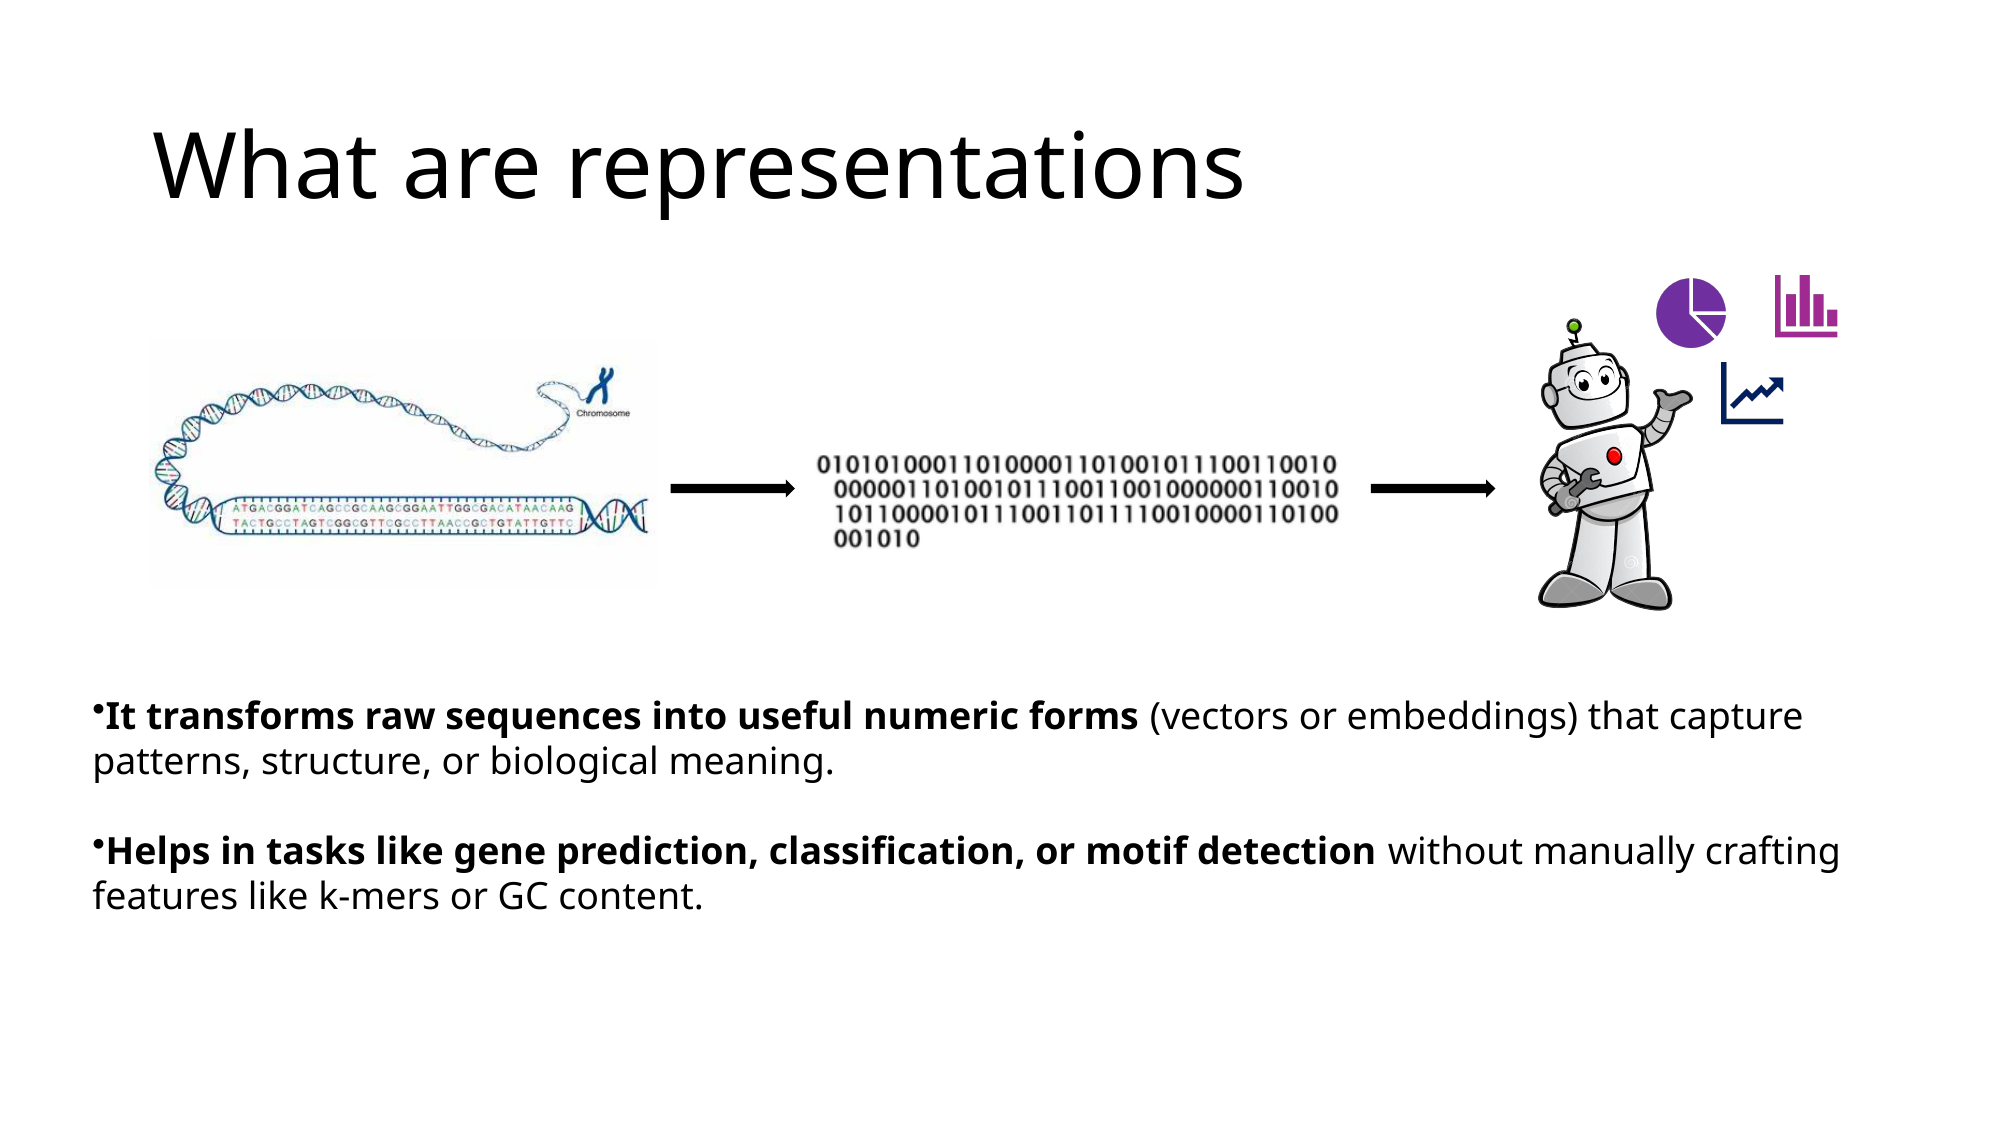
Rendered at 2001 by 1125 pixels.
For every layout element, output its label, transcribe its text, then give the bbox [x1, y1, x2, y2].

picture [807, 444, 1346, 551]
text_box [669, 475, 798, 502]
text_box It transforms raw sequences into useful numeric forms (vectors or embeddings) that capture patterns, structure, or biological meaning. Helps in tasks like gene prediction, classification, or motif detection without manually crafting features like k-mers or GC content. [77, 684, 1913, 924]
title What are representations [137, 59, 1863, 278]
picture [1443, 262, 1850, 619]
picture [149, 338, 658, 591]
text_box [1369, 482, 1443, 495]
